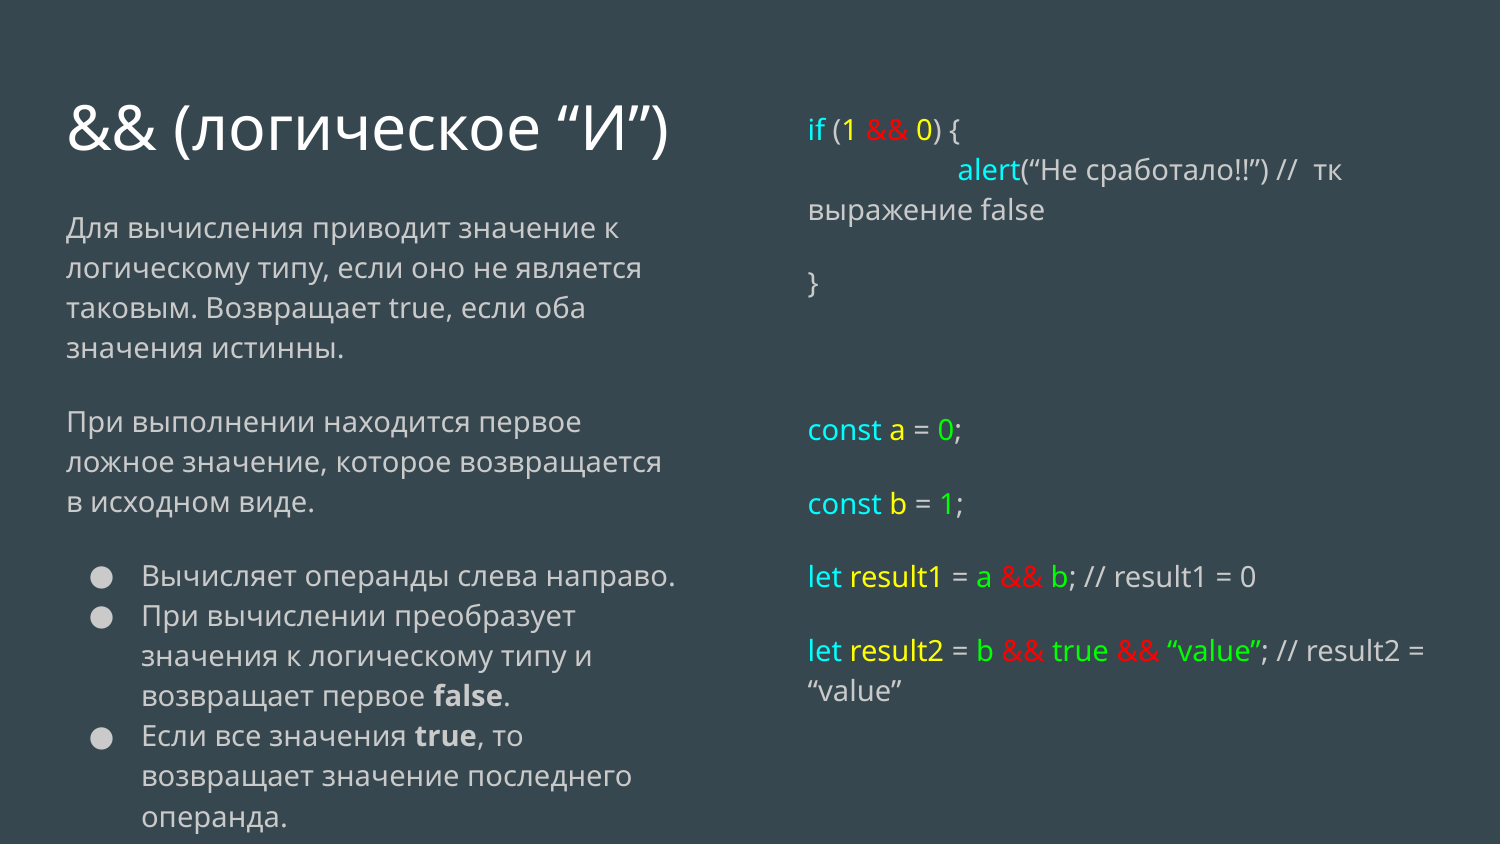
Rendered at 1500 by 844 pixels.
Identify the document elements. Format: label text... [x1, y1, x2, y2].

title && (логическое “И”) [51, 72, 1449, 167]
list Для вычисления приводит значение к логическому типу, если оно не является таковым. Возвращает true, если оба значения истинны. При выполнении находится первое ложное значение, которое возвращается в исходном виде. Вычисляет операнды слева направо. При вычислении преобразует значения к логическому типу и возвращает первое false. Если все значения true, то возвращает значение последнего операнда. [51, 189, 708, 750]
list if (1 && 0) { alert(“Не сработало!!”) // тк выражение false } const a = 0; const b = 1; let result1 = a && b; // result1 = 0 let result2 = b && true && “value”; // result2 = “value” [792, 90, 1500, 750]
